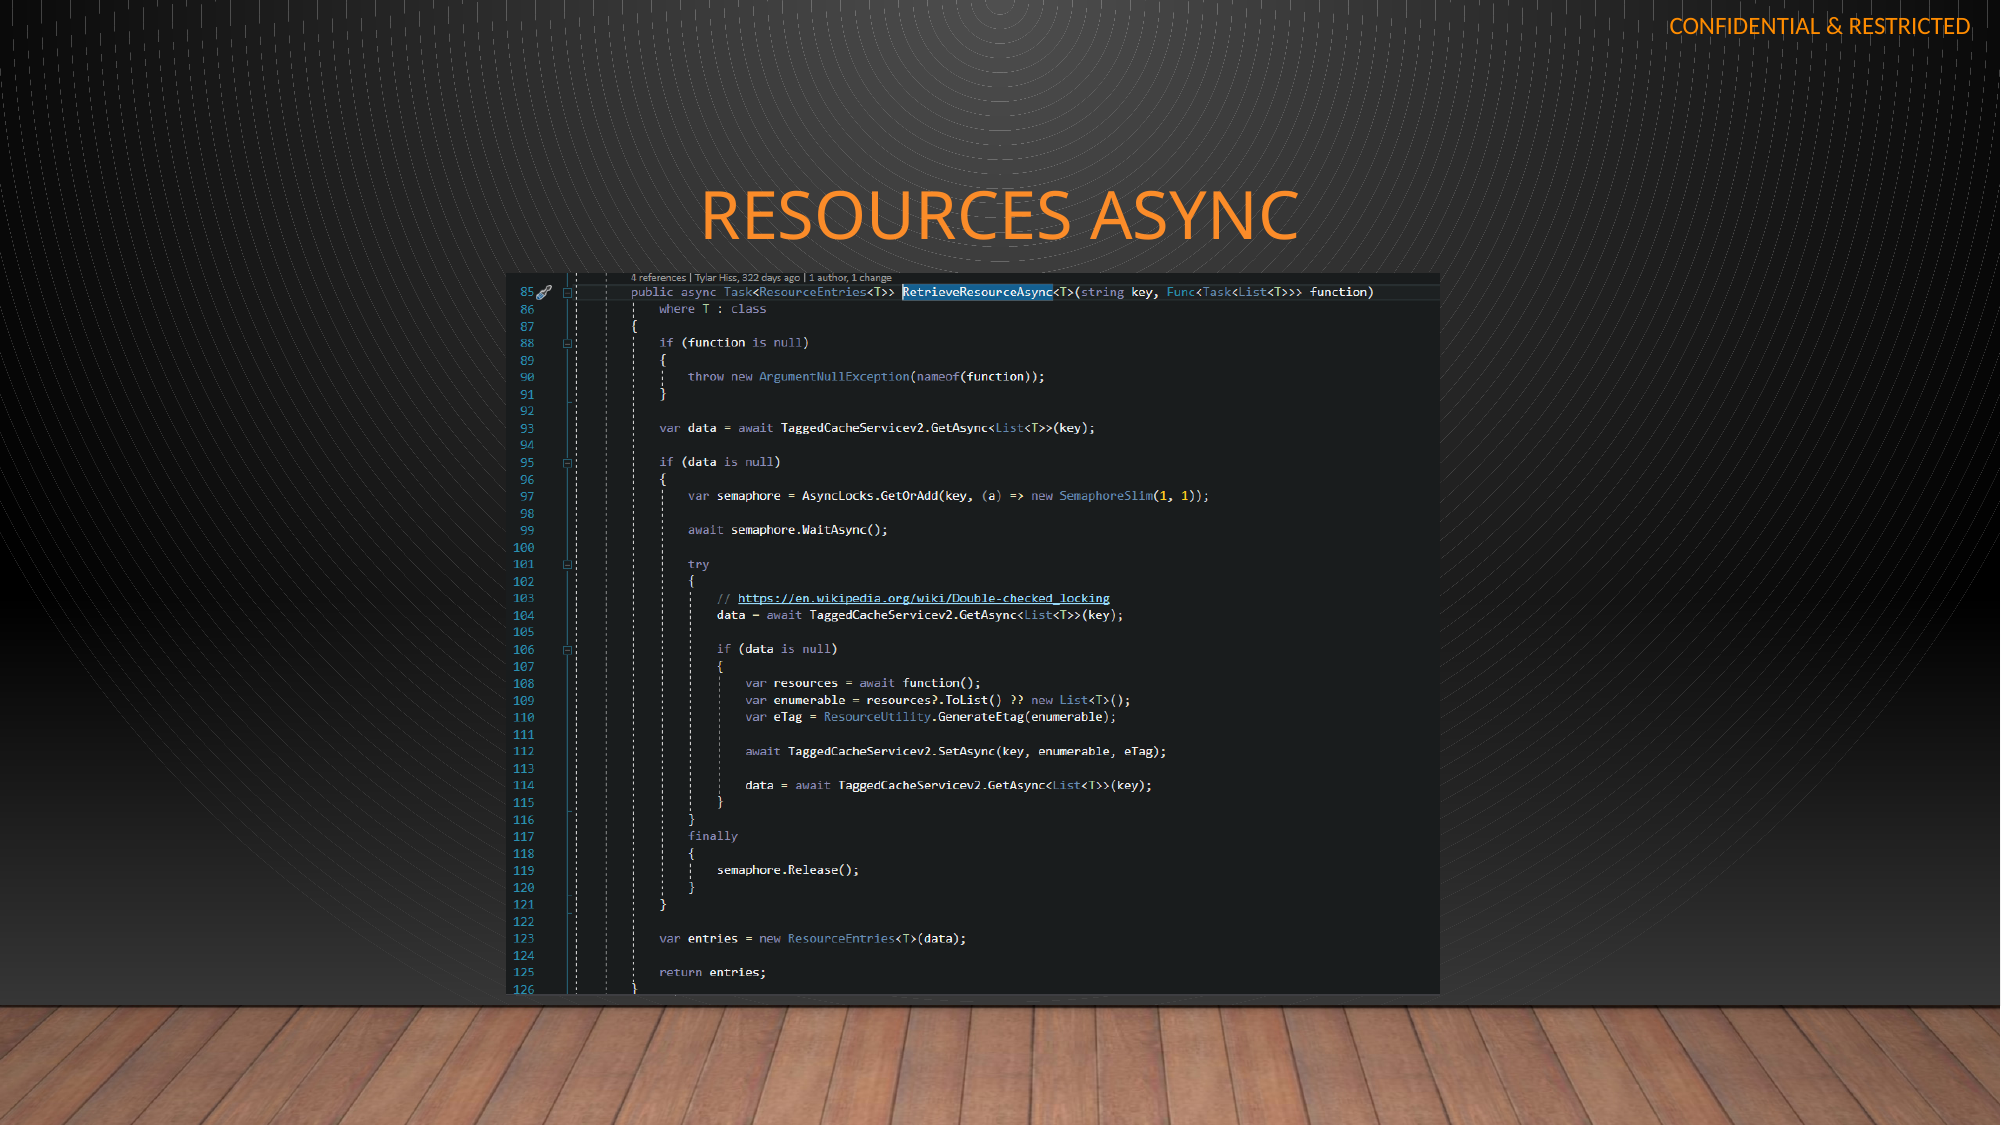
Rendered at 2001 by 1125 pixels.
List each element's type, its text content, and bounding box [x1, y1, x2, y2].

picture [0, 1005, 2000, 1125]
title Resources ASYNC [238, 131, 1763, 305]
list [506, 273, 1440, 996]
